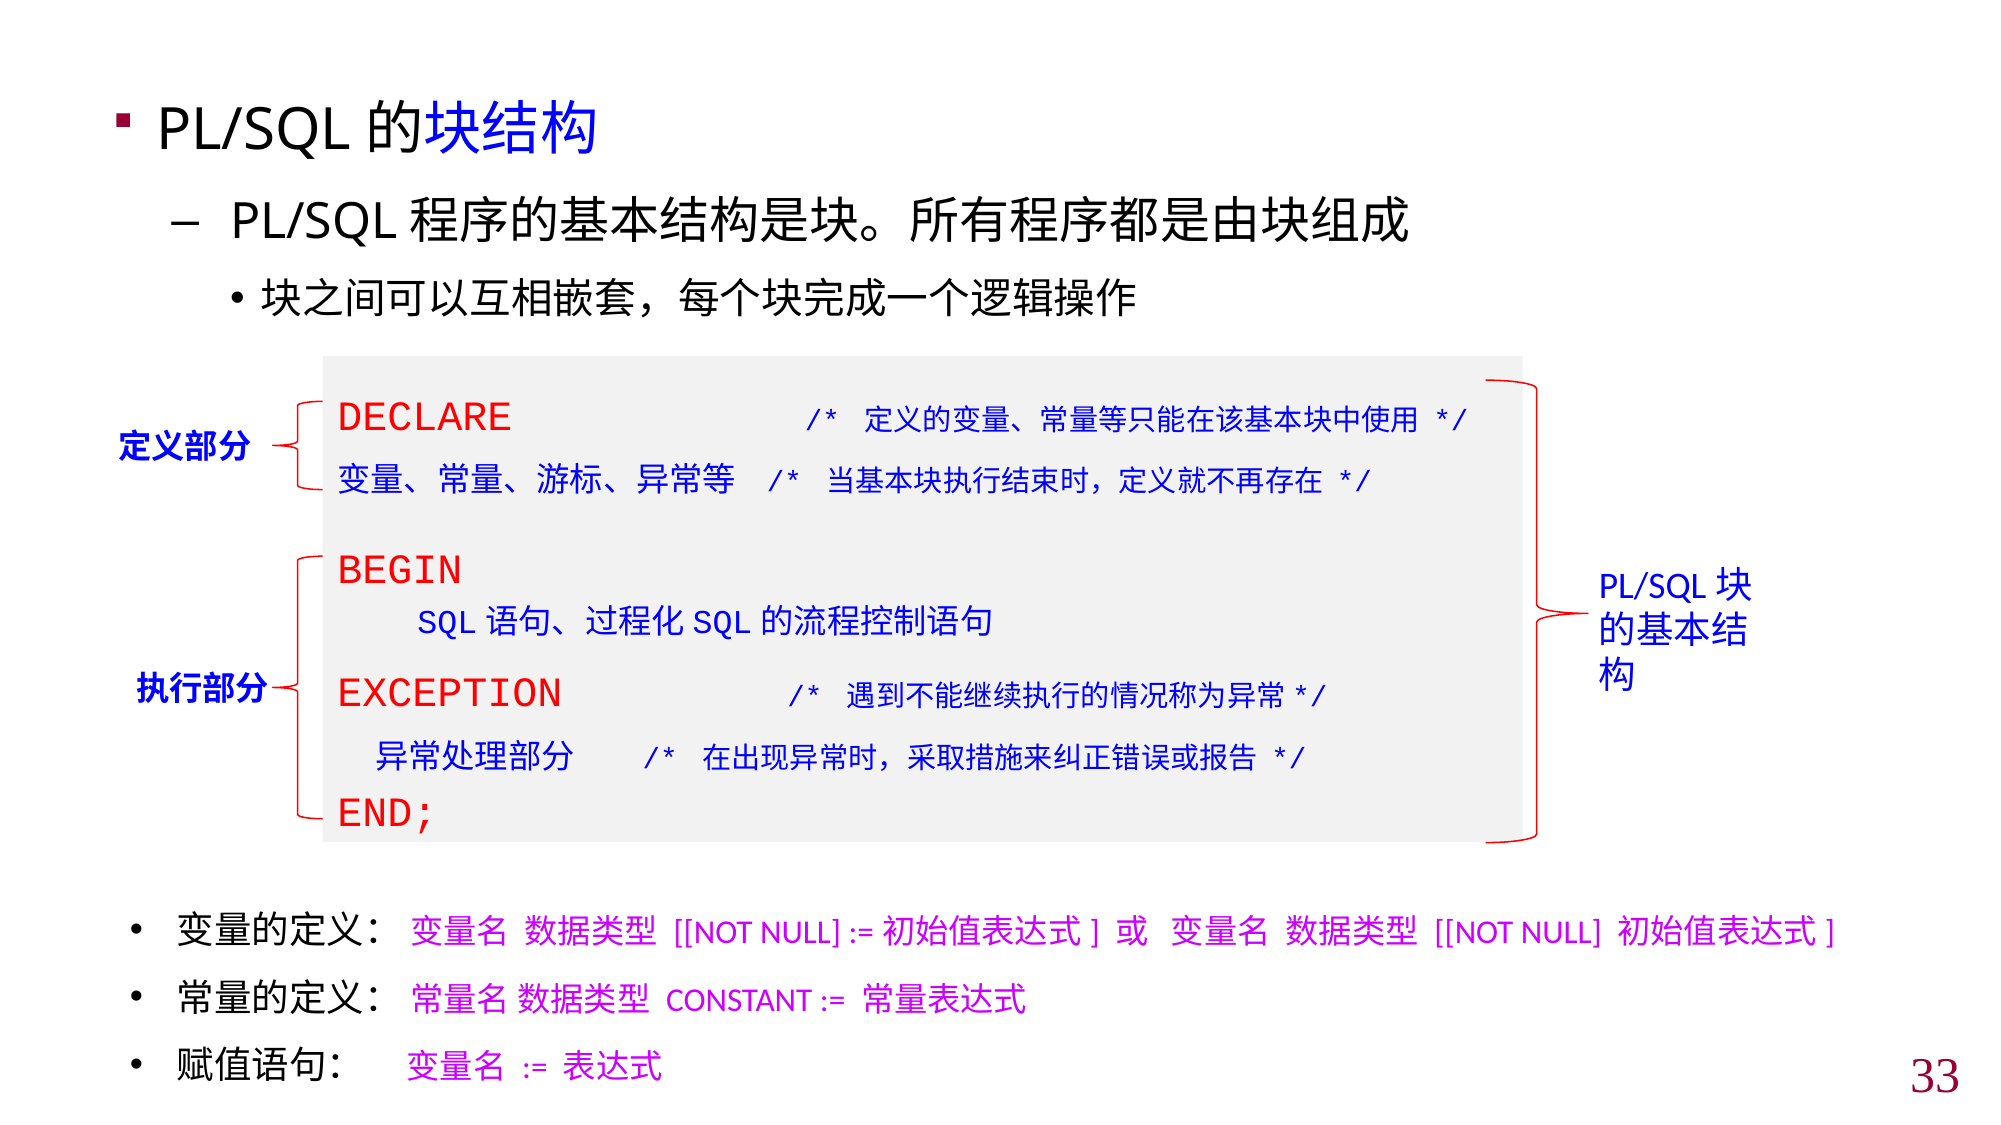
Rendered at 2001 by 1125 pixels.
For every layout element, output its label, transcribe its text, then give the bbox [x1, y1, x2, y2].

text_box PL/SQL块的基本结构 [1584, 553, 1801, 704]
text_box [1528, 383, 1589, 840]
text_box 变量的定义： 变量名 数据类型 [[NOT NULL] :=初始值表达式] 或 变量名 数据类型 [[NOT NULL] 初始值表达式] 常量的定义： 常量名 数据类型 CONSTANT := 常量表达式 赋值语句： 变量名 := 表达式 [115, 876, 1855, 1094]
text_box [97, 355, 1523, 867]
slide_number 32 [1550, 1048, 1975, 1096]
list PL/SQL的块结构 PL/SQL程序的基本结构是块。所有程序都是由块组成 块之间可以互相嵌套，每个块完成一个逻辑操作 [97, 62, 1904, 1073]
